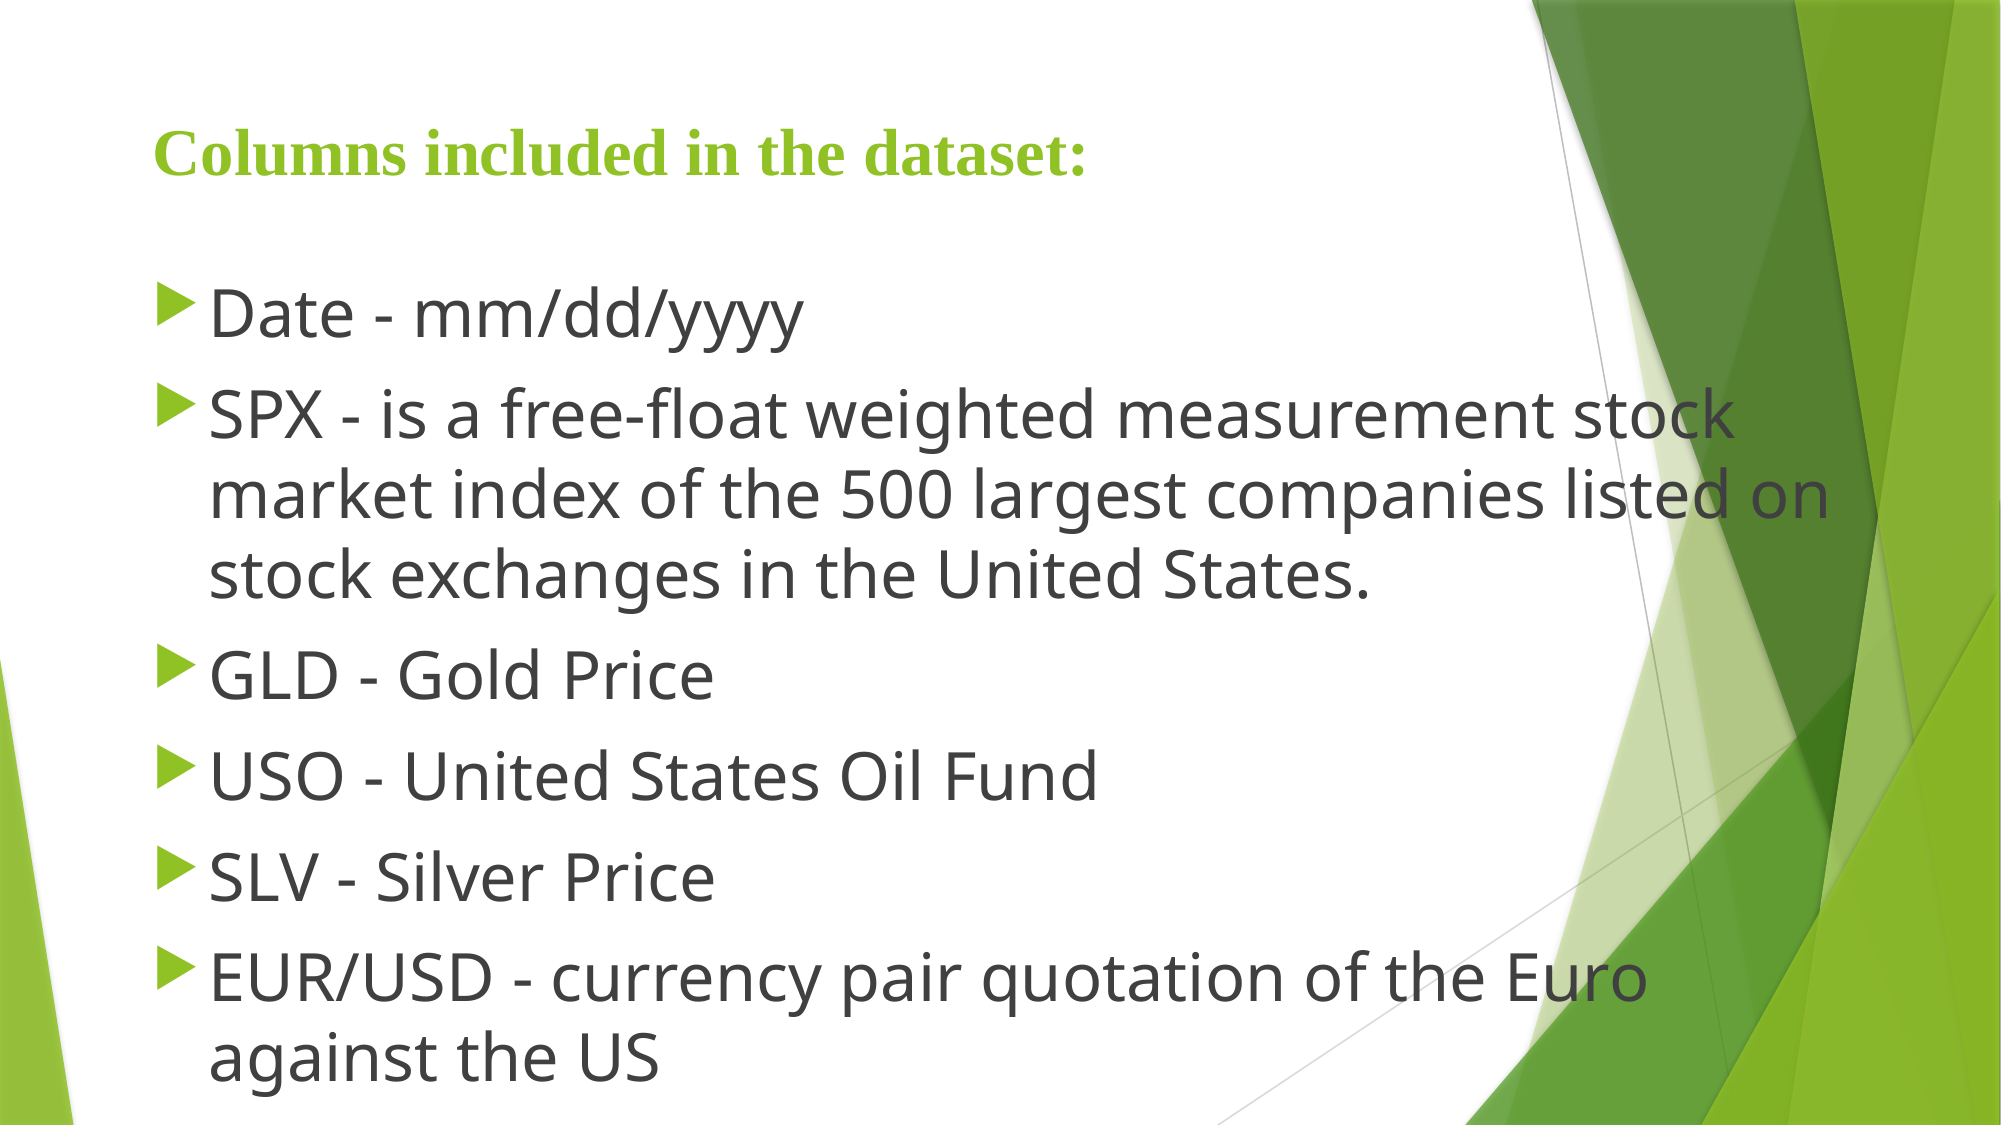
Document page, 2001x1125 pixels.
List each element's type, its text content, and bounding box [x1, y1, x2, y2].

title Columns included in the dataset: [137, 101, 1863, 237]
list Date - mm/dd/yyyy SPX - is a free-float weighted measurement stock market index of the 500 largest companies listed on stock exchanges in the United States. GLD - Gold Price USO - United States Oil Fund SLV - Silver Price EUR/USD - currency pair quotation of the Euro against the US [137, 263, 1863, 1049]
